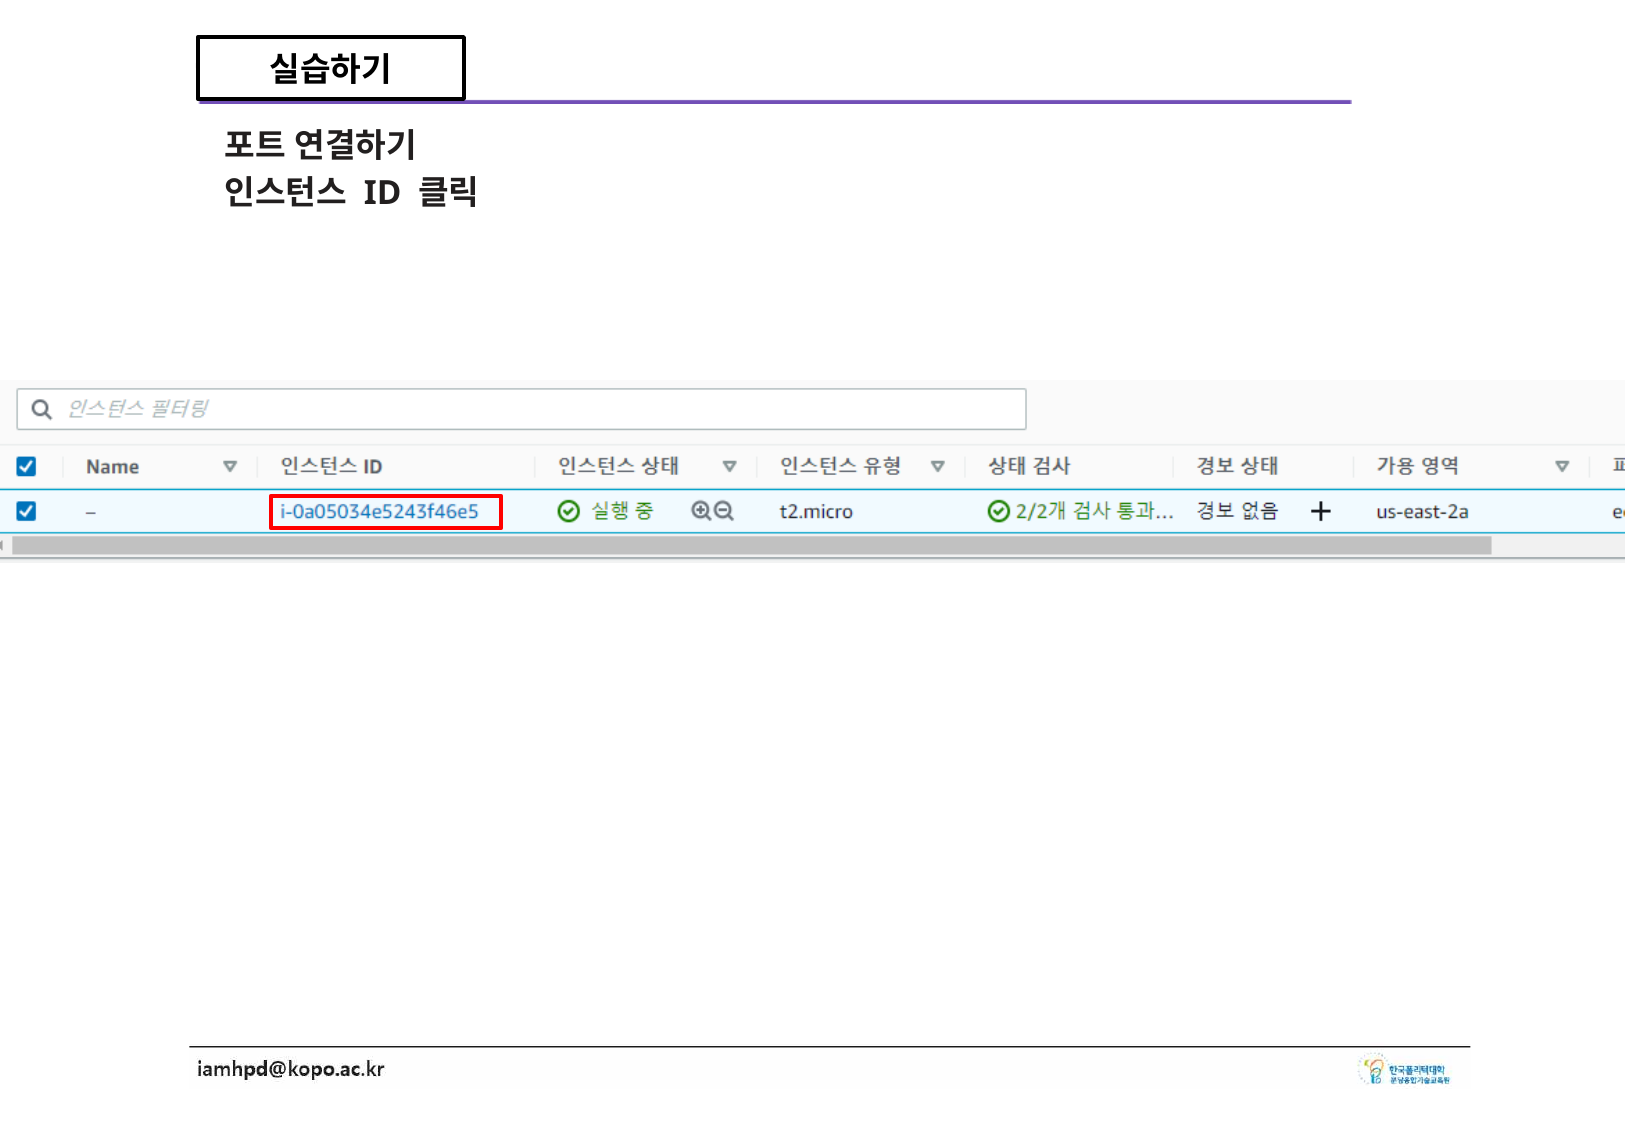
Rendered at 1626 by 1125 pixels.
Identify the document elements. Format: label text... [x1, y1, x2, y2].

text_box 포트 연결하기 인스턴스 ID 클릭 [210, 117, 1256, 219]
picture [189, 1042, 1471, 1089]
picture [0, 380, 1625, 488]
picture [0, 491, 1625, 563]
text_box 실습하기 [196, 35, 466, 101]
picture [195, 53, 1352, 104]
